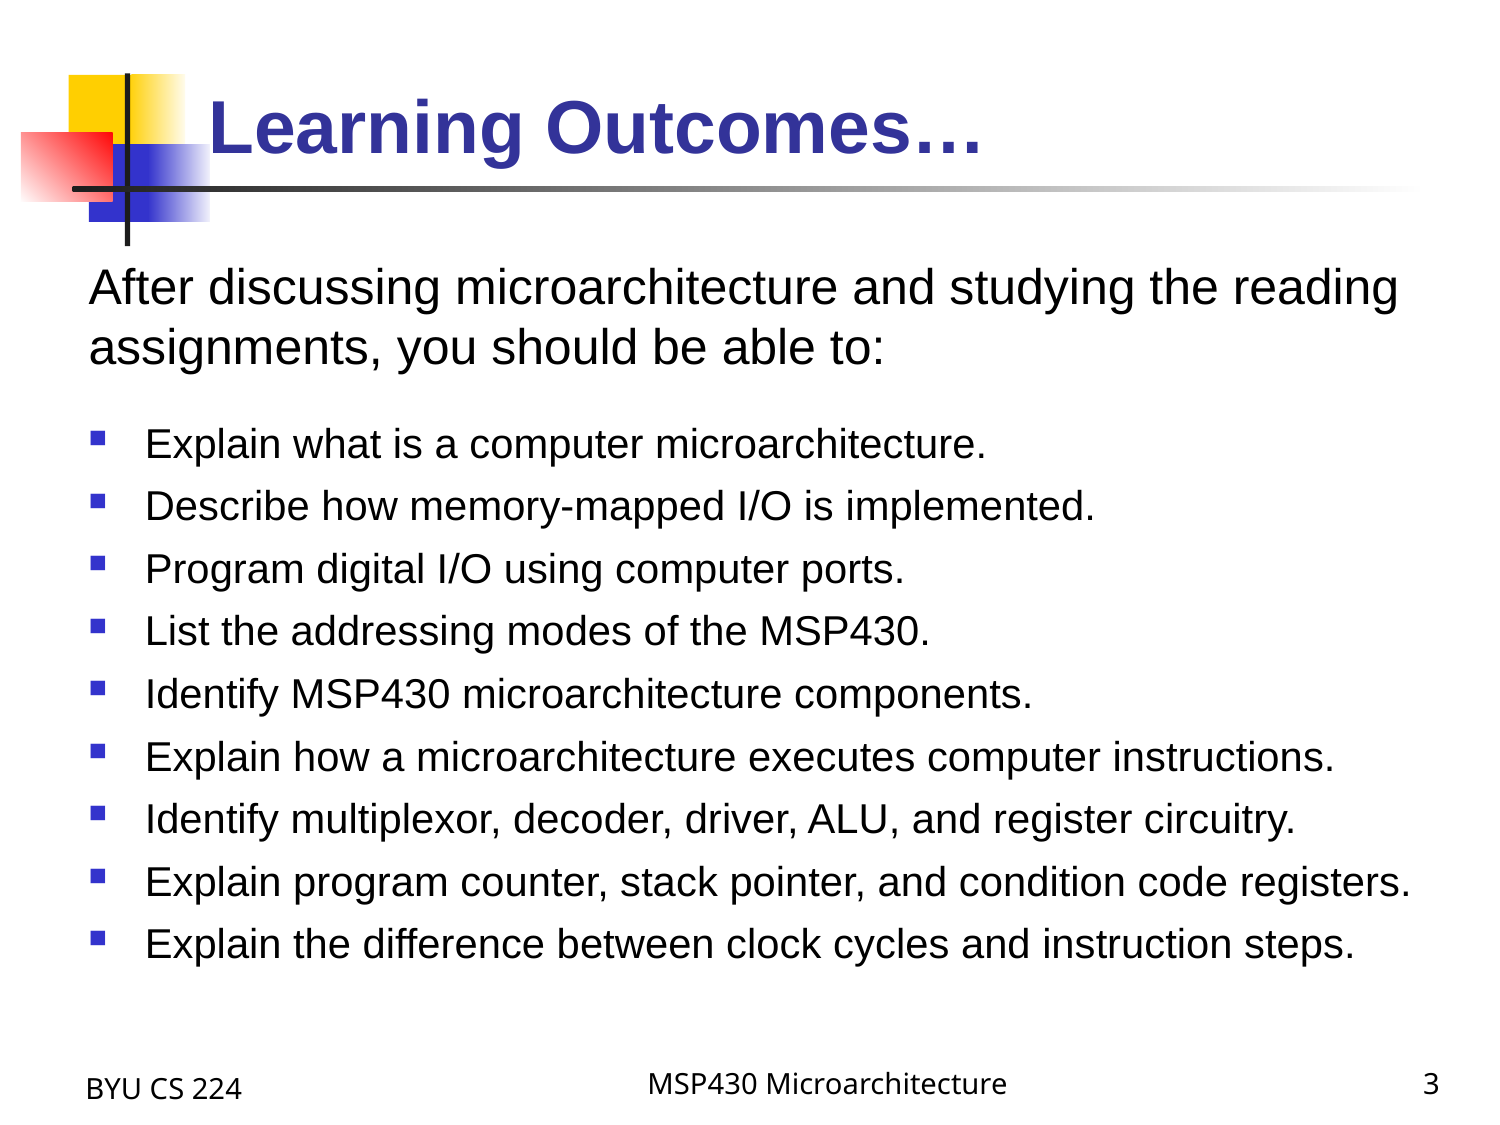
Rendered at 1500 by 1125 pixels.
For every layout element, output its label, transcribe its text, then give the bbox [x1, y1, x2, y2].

slide_number 3 [1329, 1047, 1455, 1113]
slide_number BYU CS 224 [70, 1037, 415, 1113]
list After discussing microarchitecture and studying the reading assignments, you should be able to: Explain what is a computer microarchitecture. Describe how memory-mapped I/O is implemented. Program digital I/O using computer ports. List the addressing modes of the MSP430. Identify MSP430 microarchitecture components. Explain how a microarchitecture executes computer instructions. Identify multiplexor, decoder, driver, ALU, and register circuitry. Explain program counter, stack pointer, and condition code registers. Explain the difference between clock cycles and instruction steps. [73, 246, 1486, 1047]
title Learning Outcomes… [193, 34, 1472, 177]
footer MSP430 Microarchitecture [430, 1047, 1225, 1113]
